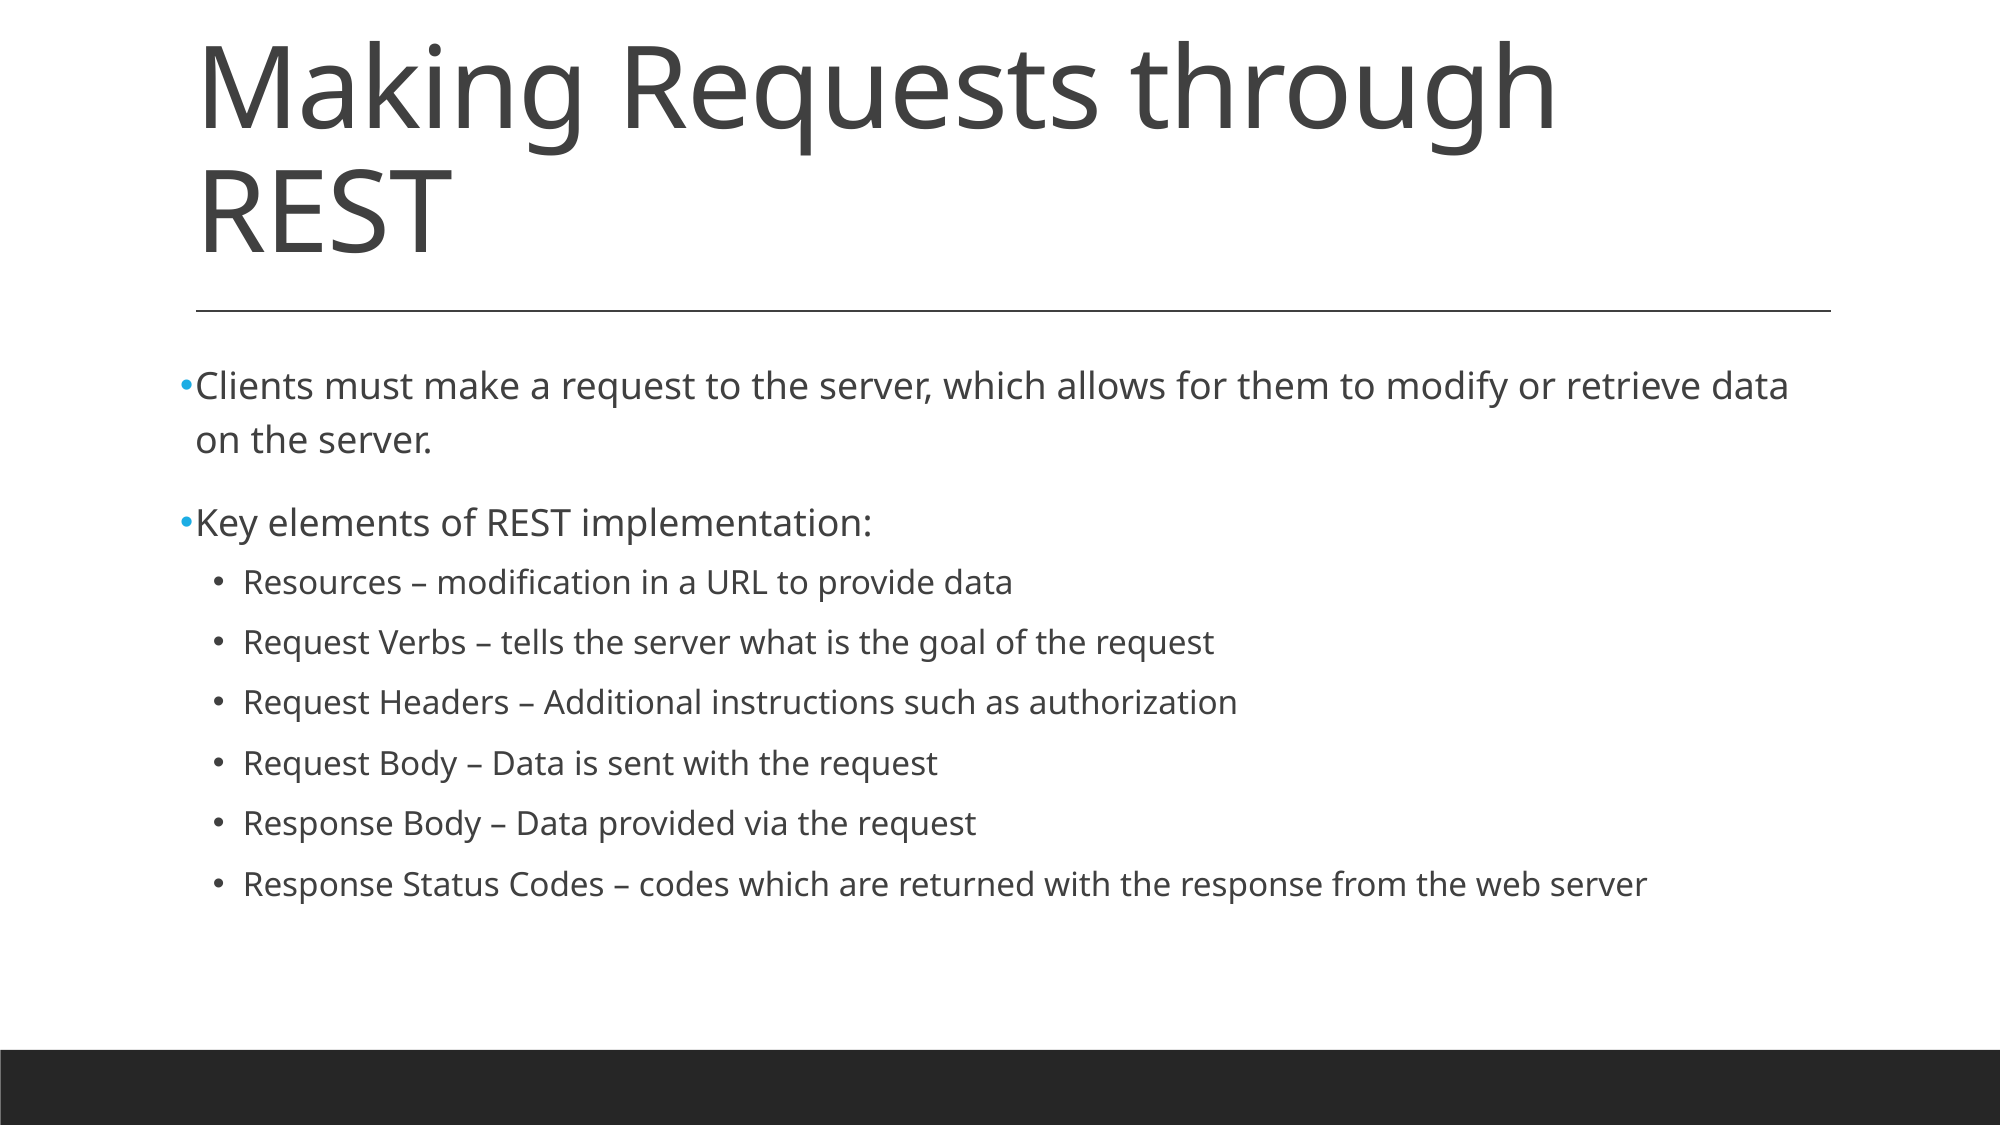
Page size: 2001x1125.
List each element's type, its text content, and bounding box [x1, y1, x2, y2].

title Making Requests through REST [180, 47, 1830, 285]
list Clients must make a request to the server, which allows for them to modify or retrieve data on the server. Key elements of REST implementation: Resources – modification in a URL to provide data Request Verbs – tells the server what is the goal of the request Request Headers – Additional instructions such as authorization Request Body – Data is sent with the request Response Body – Data provided via the request Response Status Codes – codes which are returned with the response from the web server [180, 345, 1830, 963]
